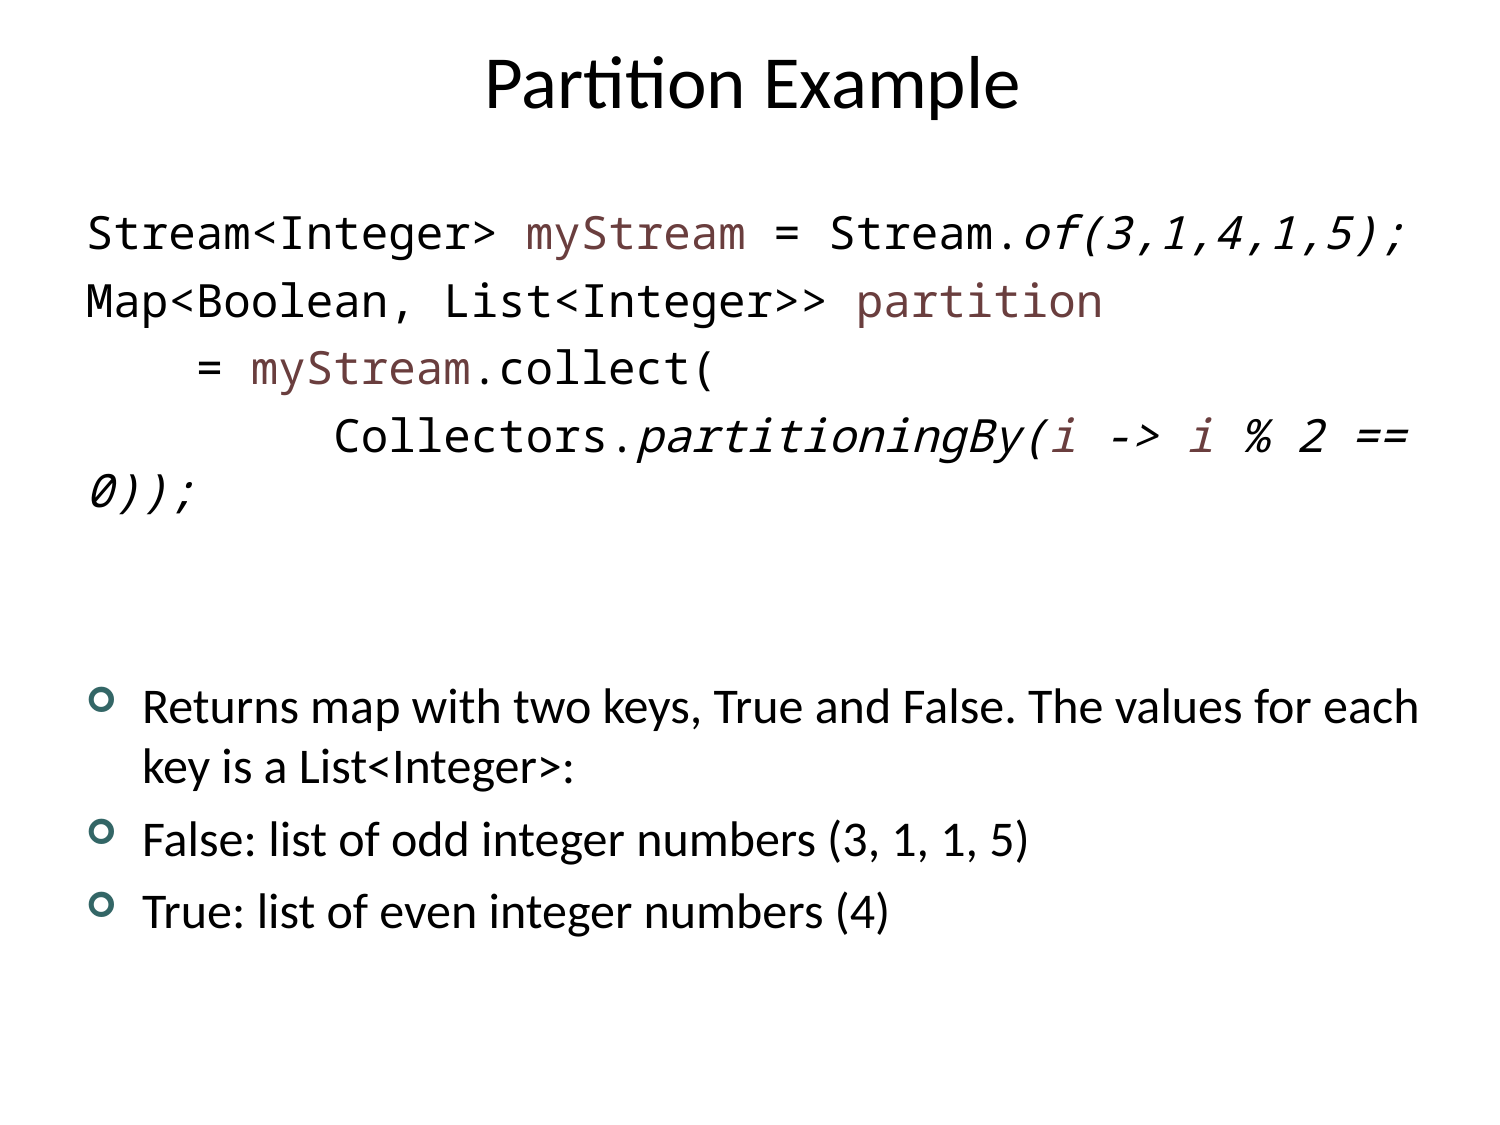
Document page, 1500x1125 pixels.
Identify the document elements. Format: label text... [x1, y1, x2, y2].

list Stream<Integer> myStream = Stream.of(3,1,4,1,5); Map<Boolean, List<Integer>> partition = myStream.collect( Collectors.partitioningBy(i -> i % 2 == 0)); Returns map with two keys, True and False. The values for each key is a List<Integer>: False: list of odd integer numbers (3, 1, 1, 5) True: list of even integer numbers (4) [70, 196, 1459, 1095]
title Partition Example [76, 0, 1430, 158]
